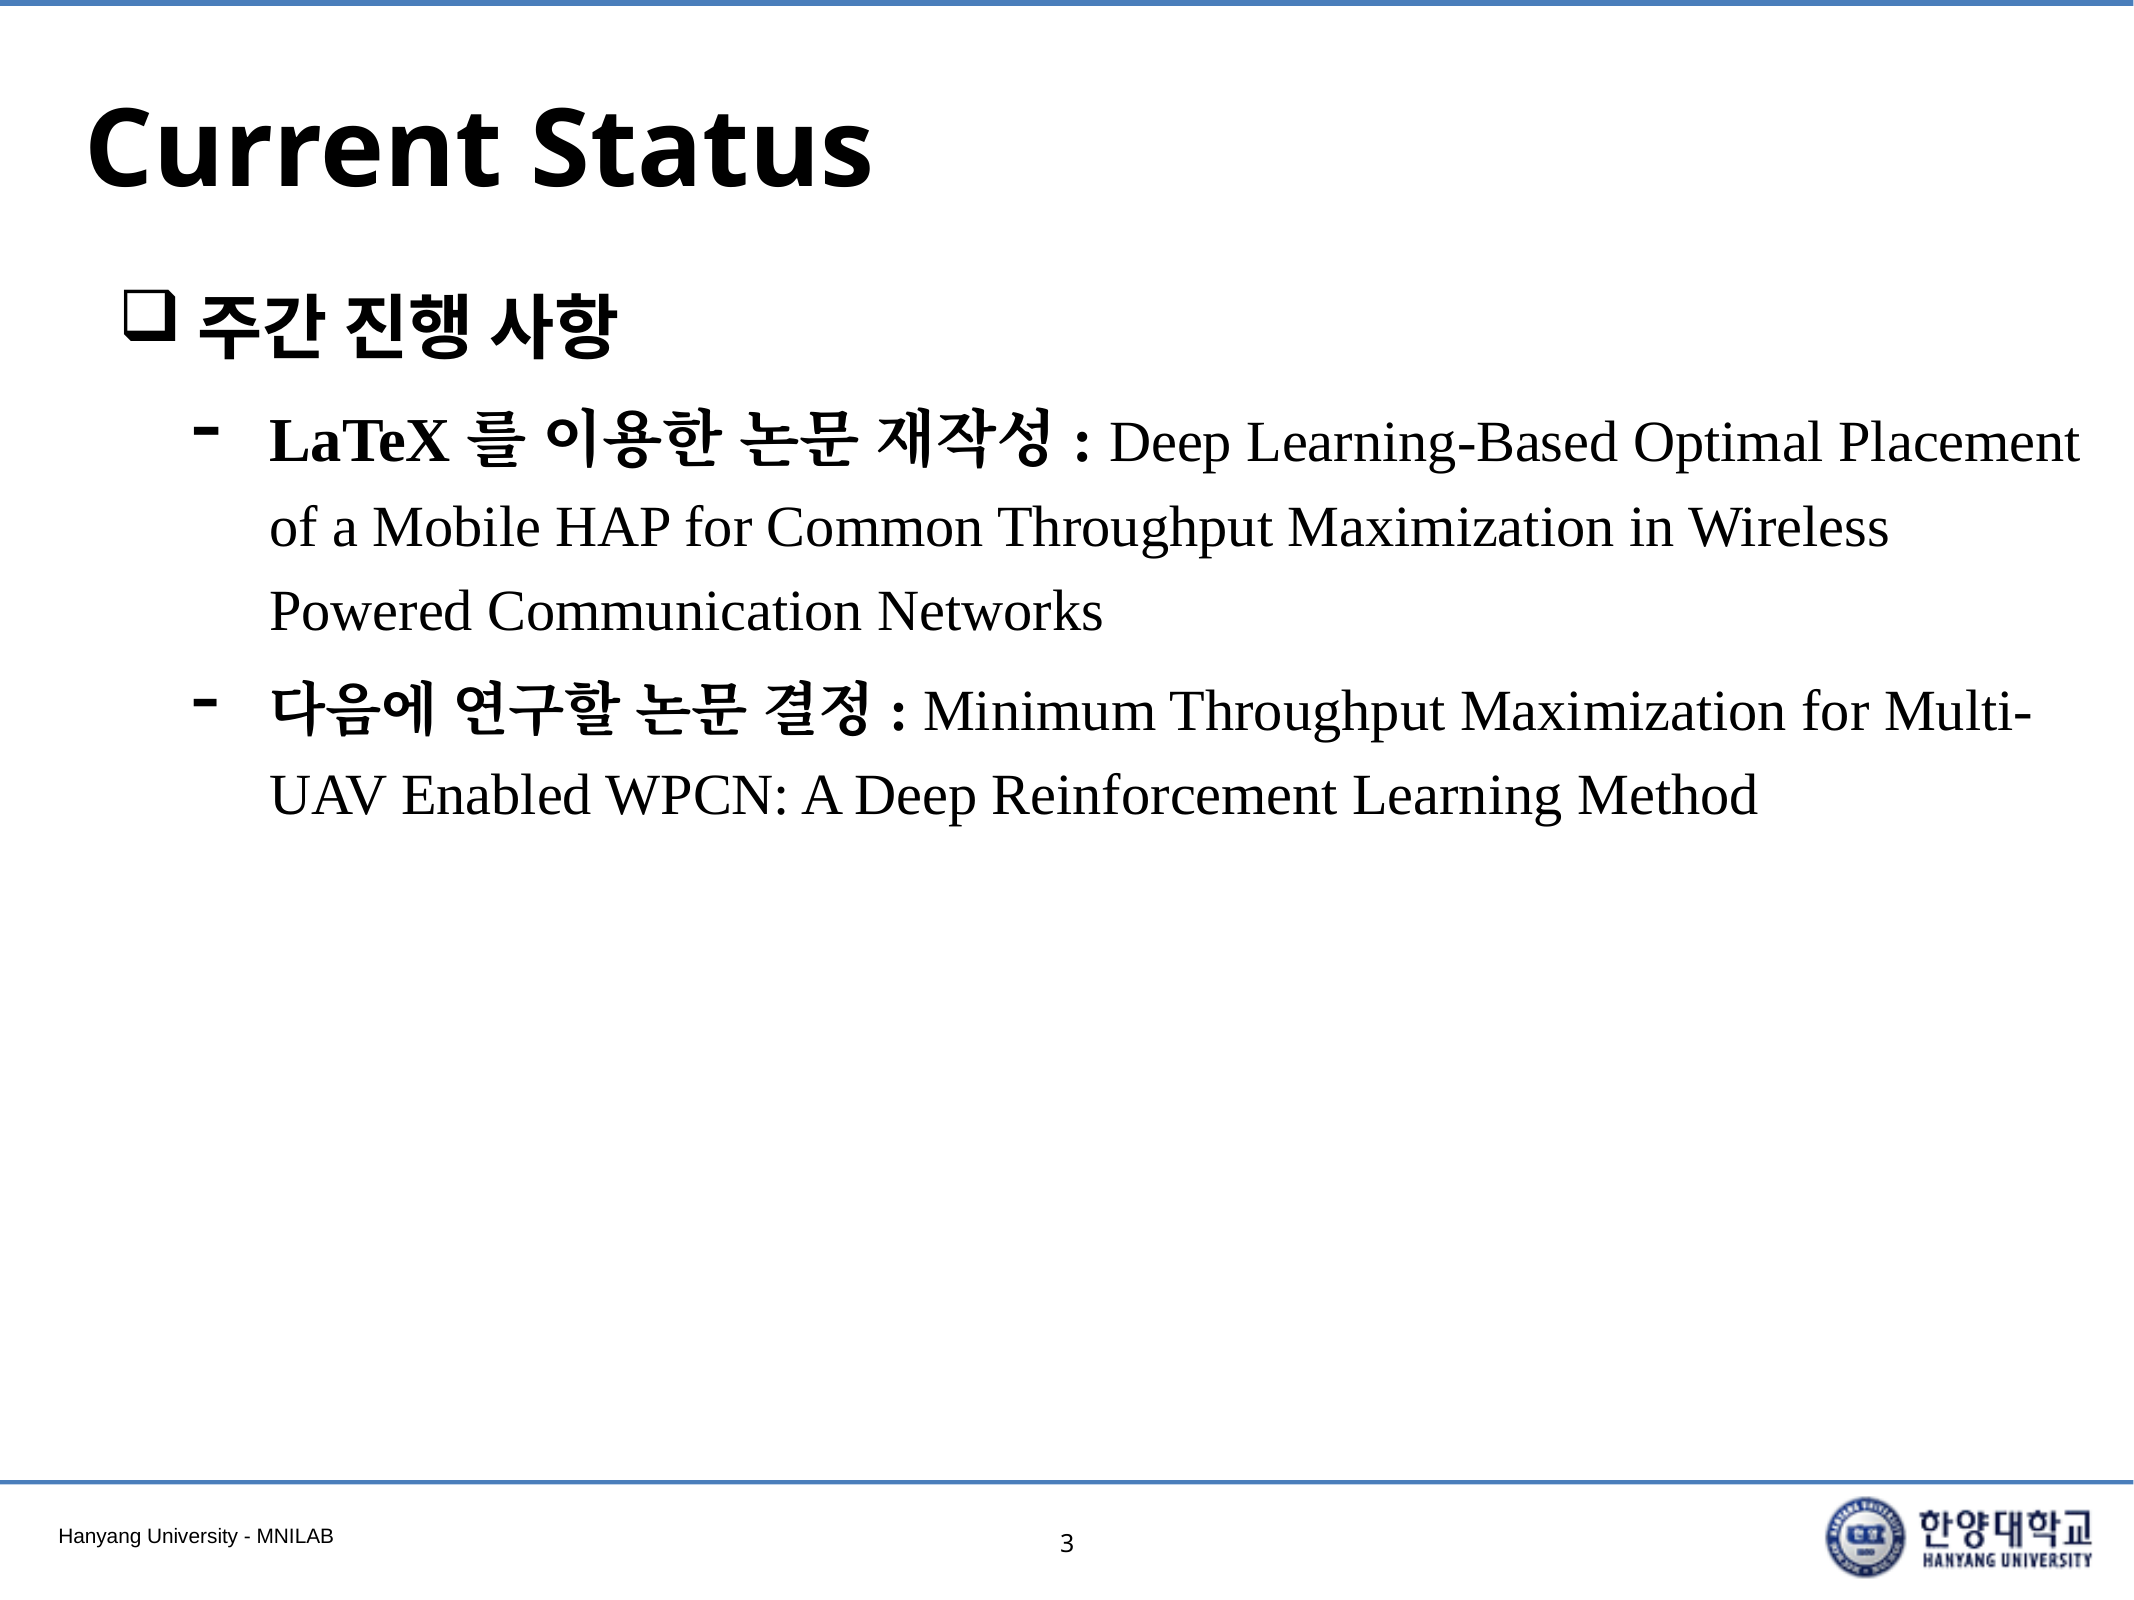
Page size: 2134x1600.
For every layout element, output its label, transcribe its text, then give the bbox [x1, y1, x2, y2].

slide_number 3 [1037, 1518, 1098, 1567]
picture [1797, 1495, 2128, 1581]
title Current Status [75, 41, 2058, 245]
list 주간 진행 사항 LaTeX를 이용한 논문 재작성: Deep Learning-Based Optimal Placement of a Mobile HAP for Common Throughput Maximization in Wireless Powered Communication Networks 다음에 연구할 논문 결정: Minimum Throughput Maximization for Multi-UAV Enabled WPCN: A Deep Reinforcement Learning Method [109, 256, 2113, 1322]
